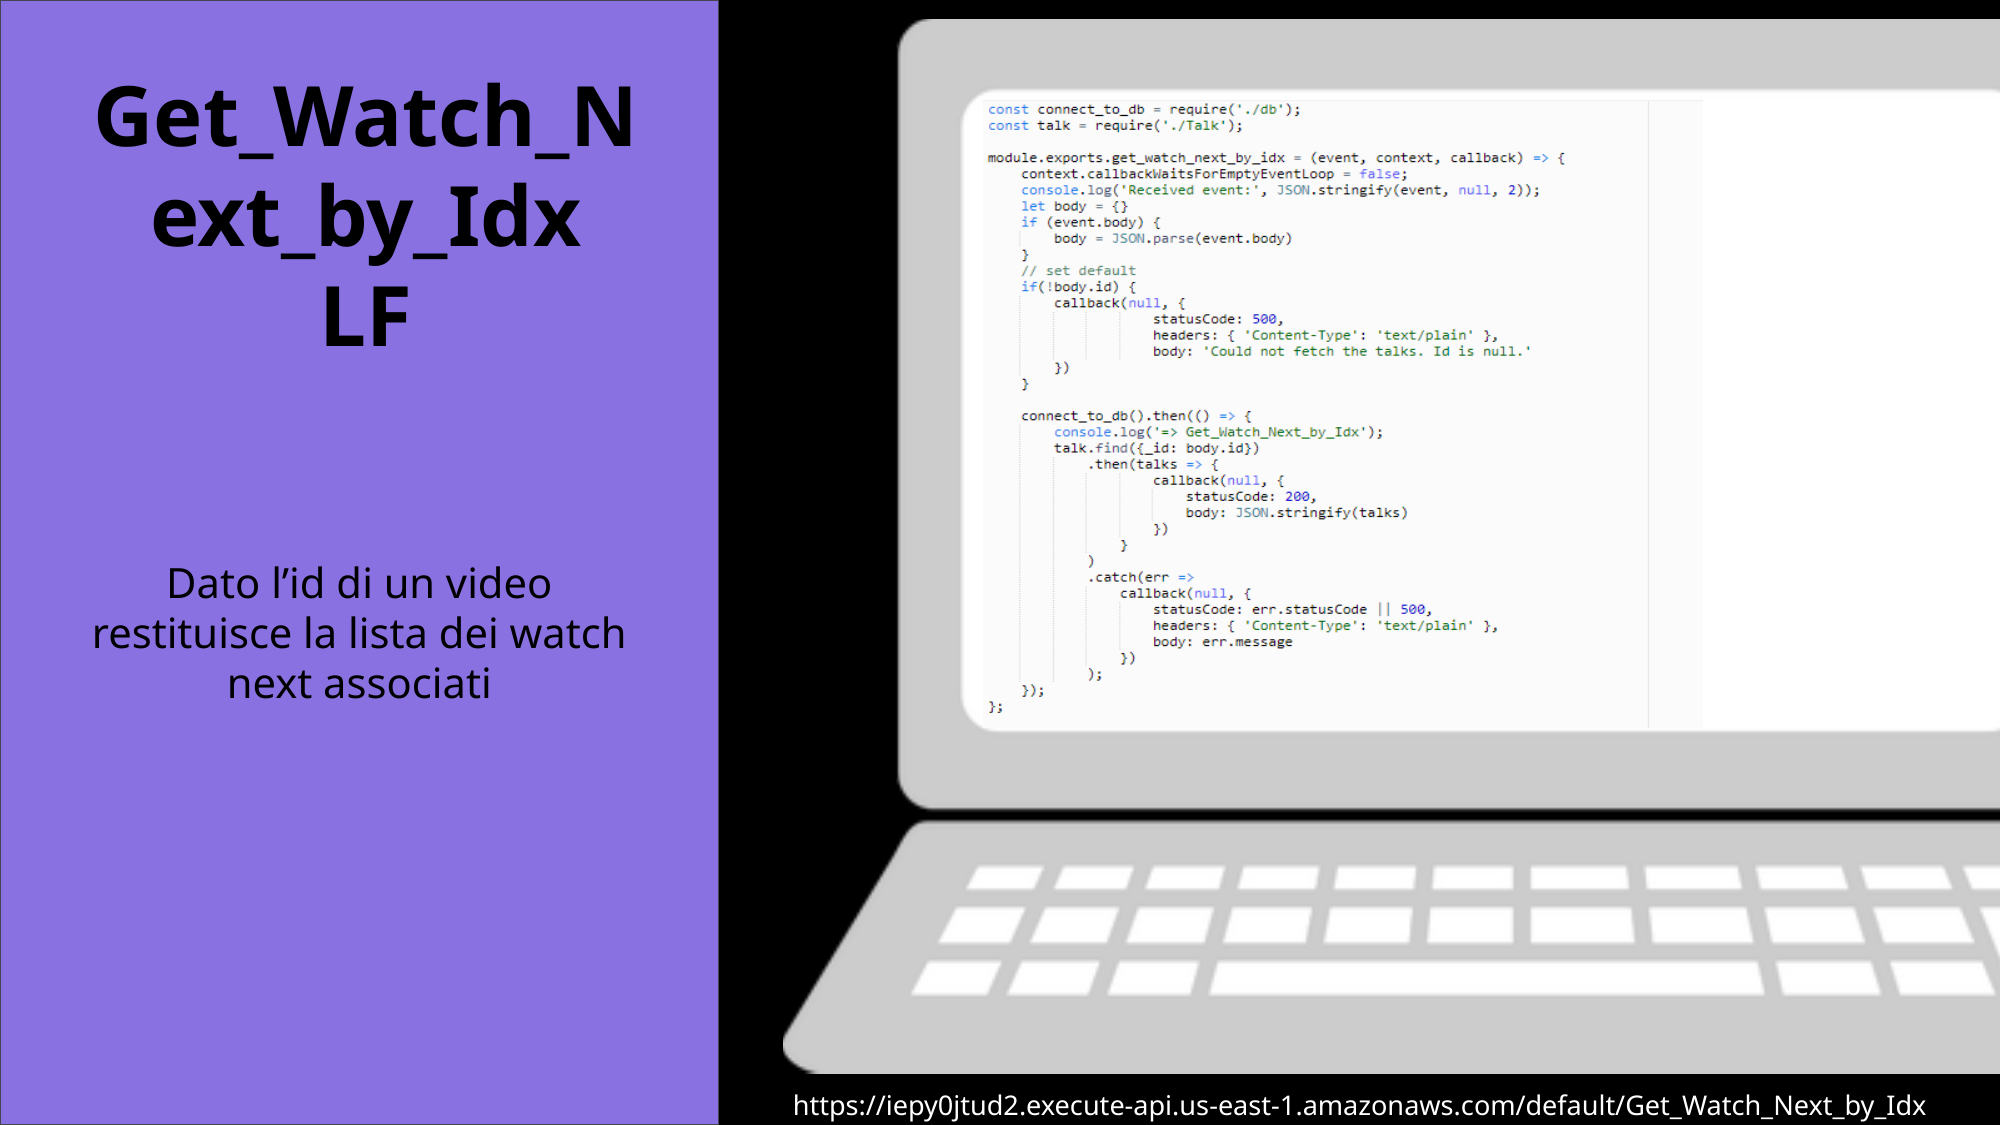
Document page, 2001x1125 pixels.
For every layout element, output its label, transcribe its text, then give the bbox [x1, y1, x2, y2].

text_box Get_Watch_Next_by_Idx LF [69, 47, 662, 378]
text_box https://iepy0jtud2.execute-api.us-east-1.amazonaws.com/default/Get_Watch_Next_by_Idx [718, 1073, 2000, 1125]
text_box [0, 0, 719, 1125]
picture [783, 19, 2000, 1074]
text_box Dato l’id di un video restituisce la lista dei watch next associati [67, 542, 652, 723]
